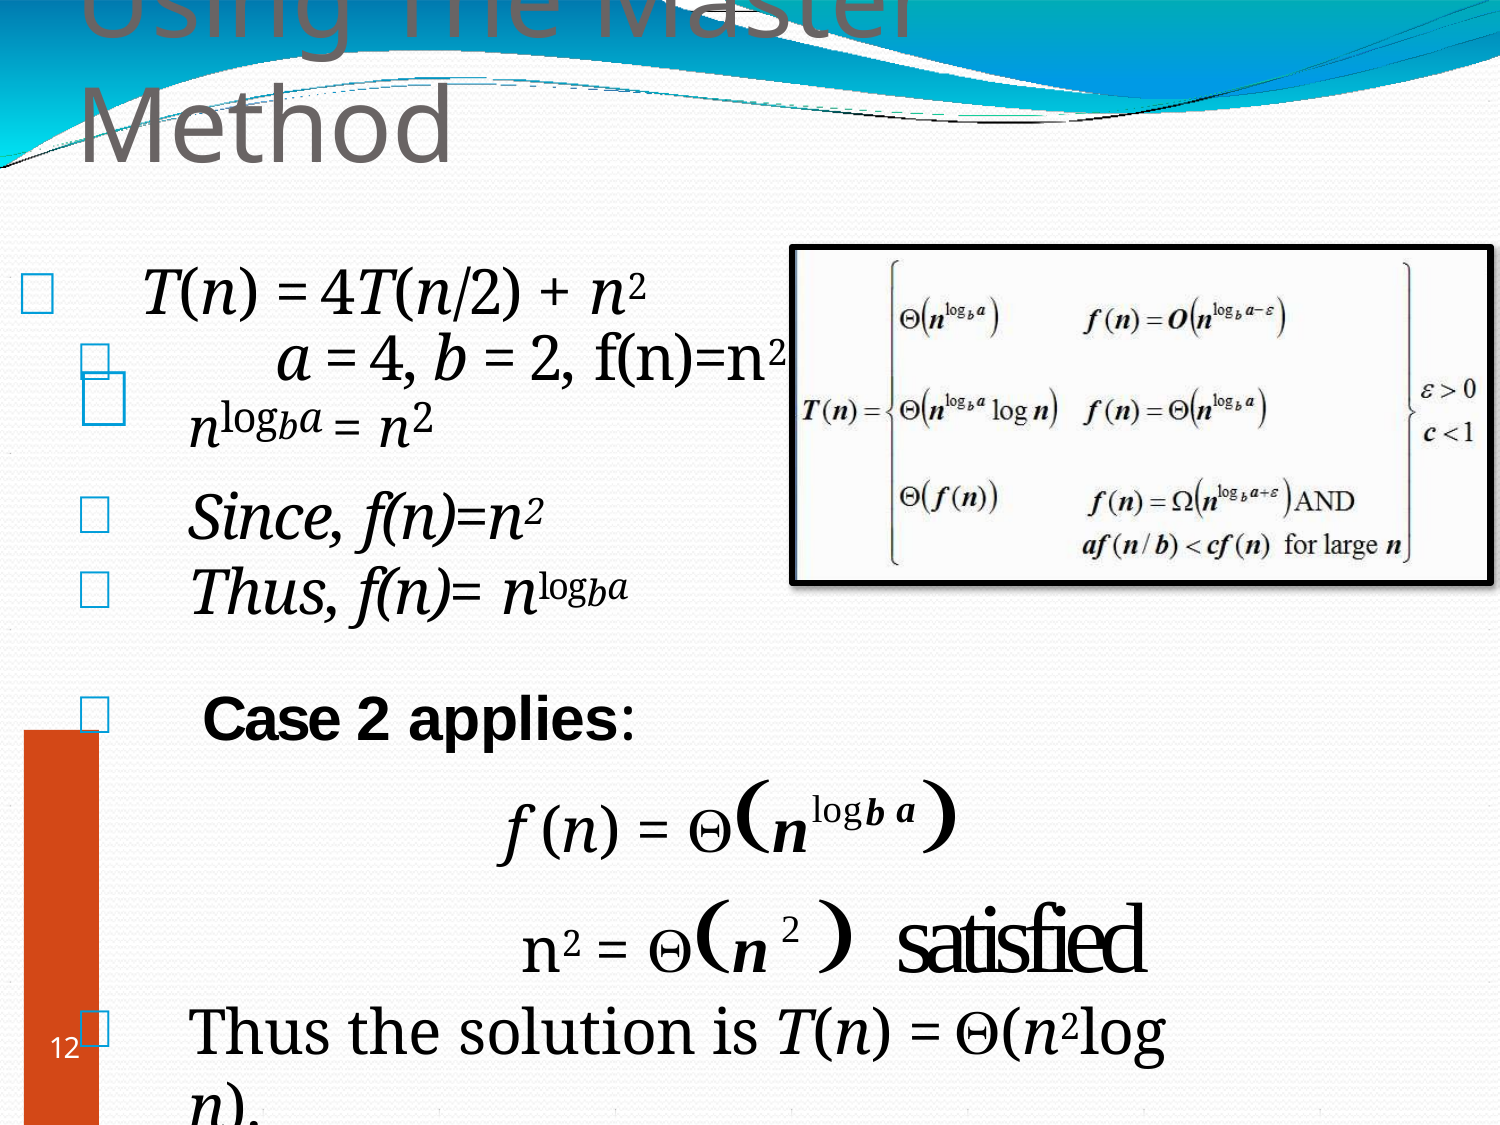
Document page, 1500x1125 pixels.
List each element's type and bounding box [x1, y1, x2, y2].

text_box [784, 239, 1500, 600]
text_box [0, 0, 1500, 1125]
